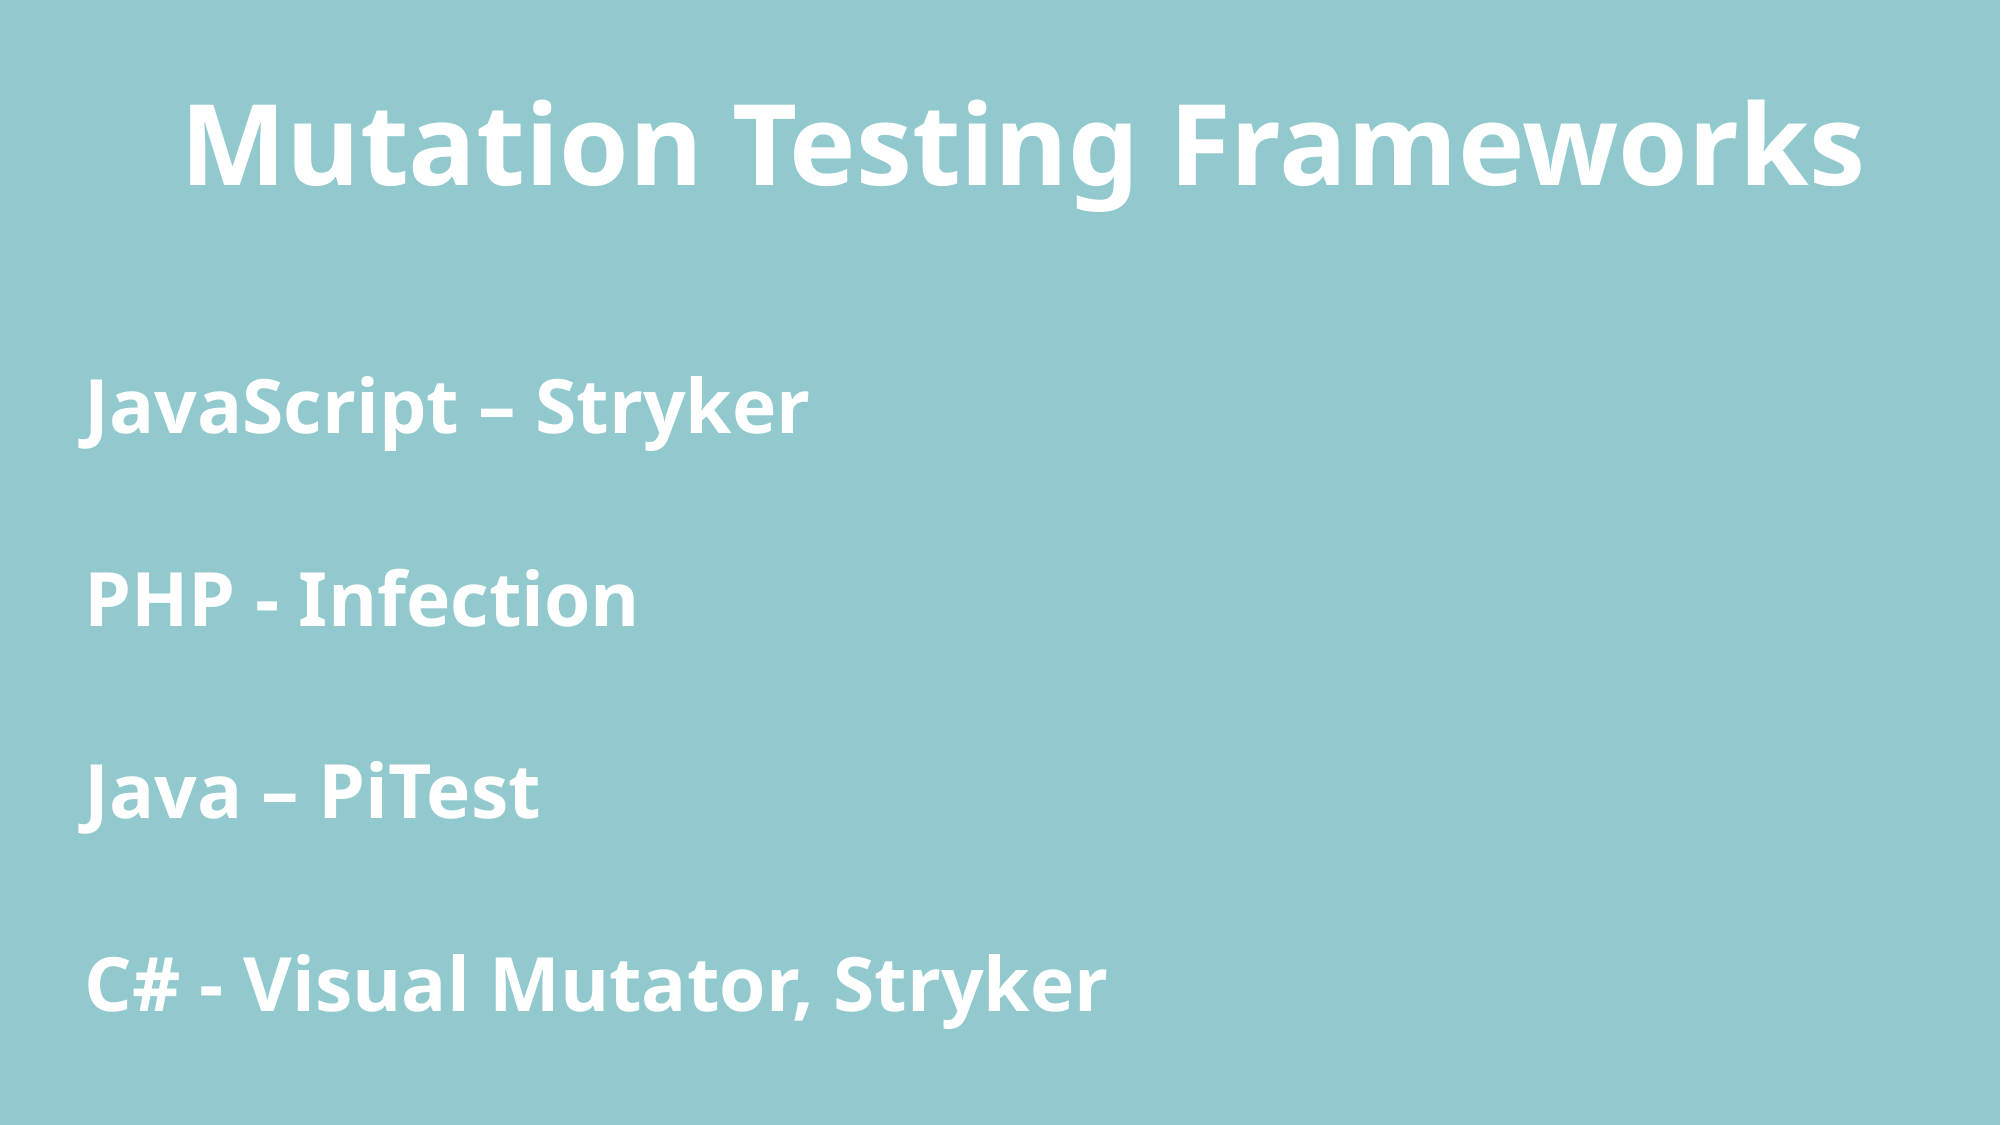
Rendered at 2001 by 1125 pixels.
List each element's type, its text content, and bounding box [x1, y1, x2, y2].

list JavaScript – Stryker PHP - Infection Java – PiTest C# - Visual Mutator, Stryker [76, 260, 1332, 1054]
title Mutation Testing Frameworks [93, 0, 1953, 218]
